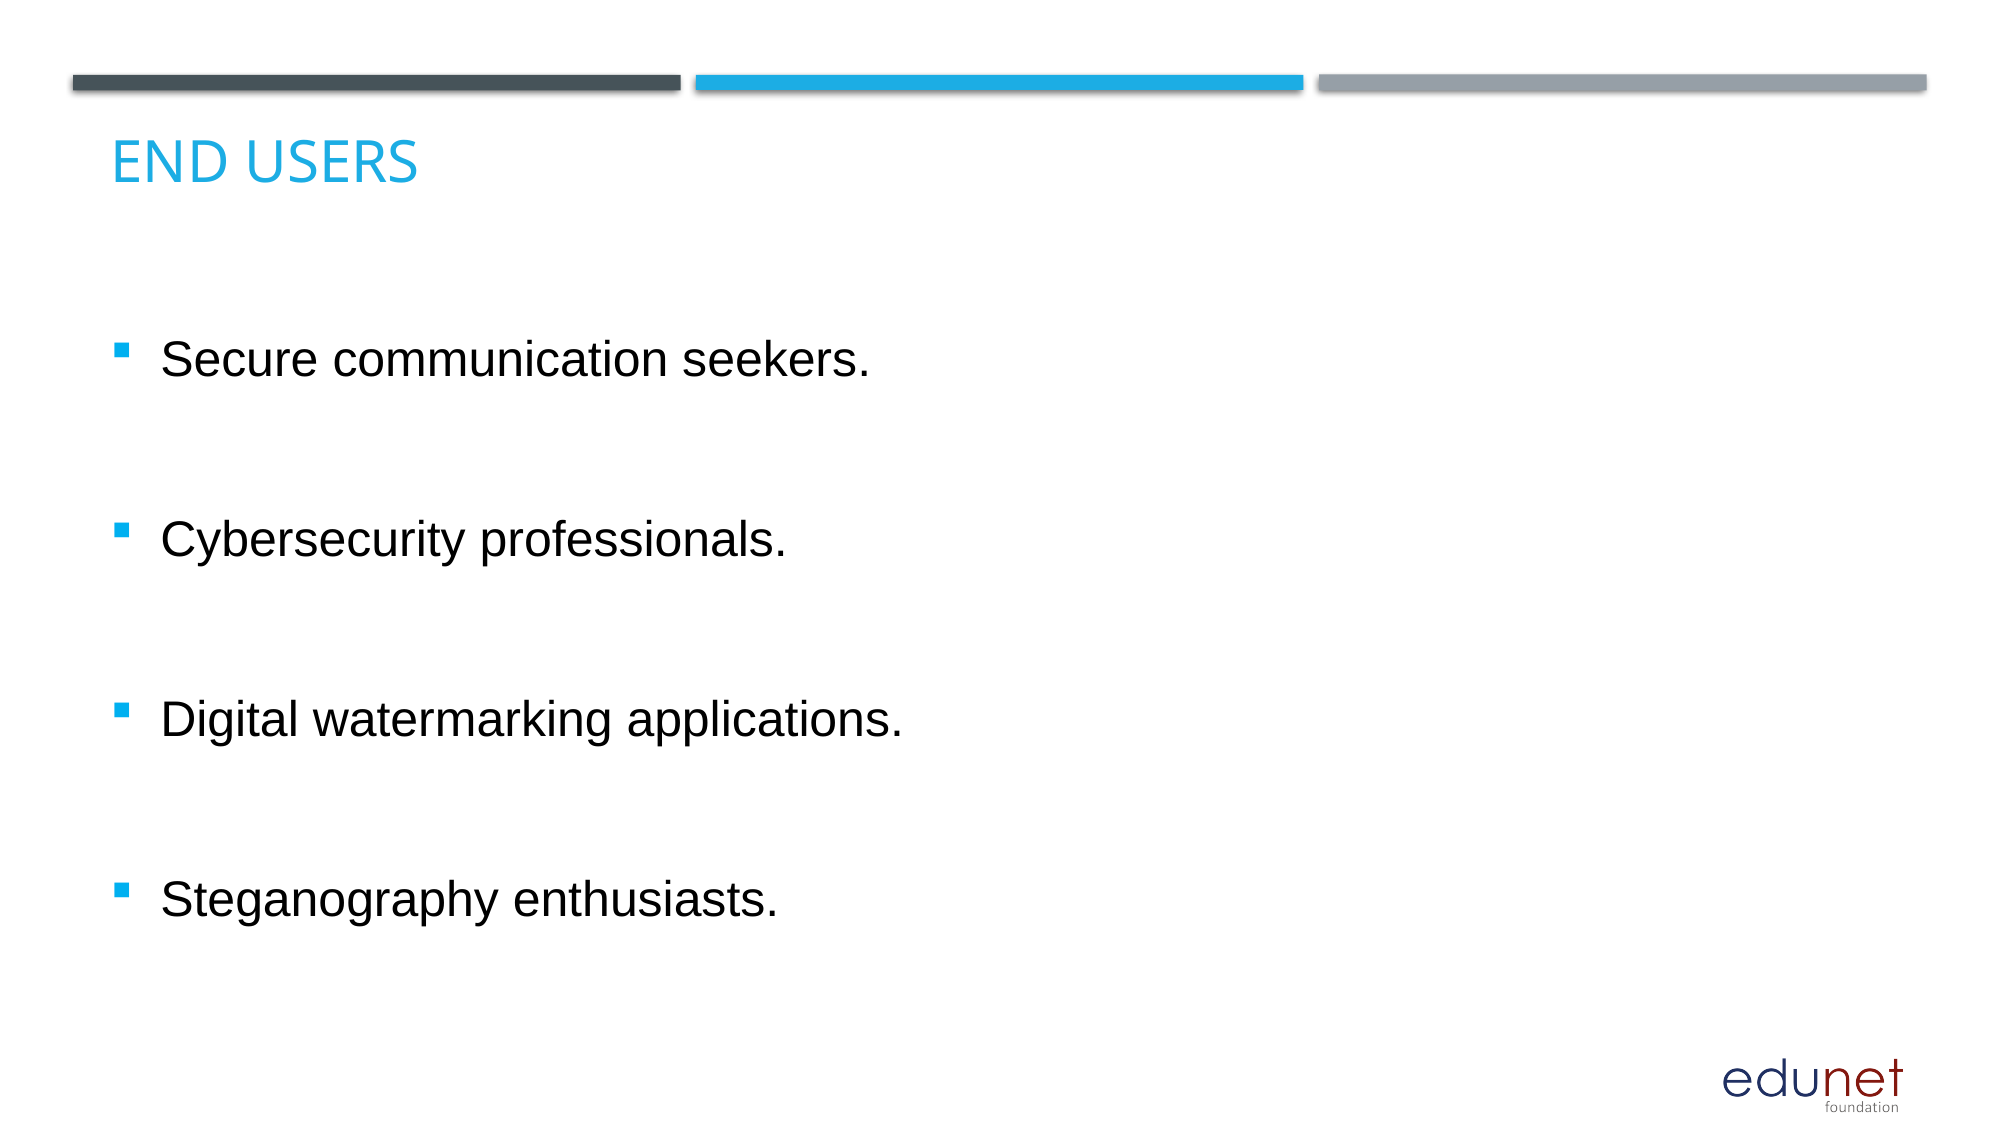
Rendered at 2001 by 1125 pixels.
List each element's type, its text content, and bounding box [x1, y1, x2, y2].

title End users [95, 115, 1905, 203]
picture [1719, 1056, 1905, 1116]
list Secure communication seekers. Cybersecurity professionals. Digital watermarking applications. Steganography enthusiasts. [95, 259, 930, 935]
